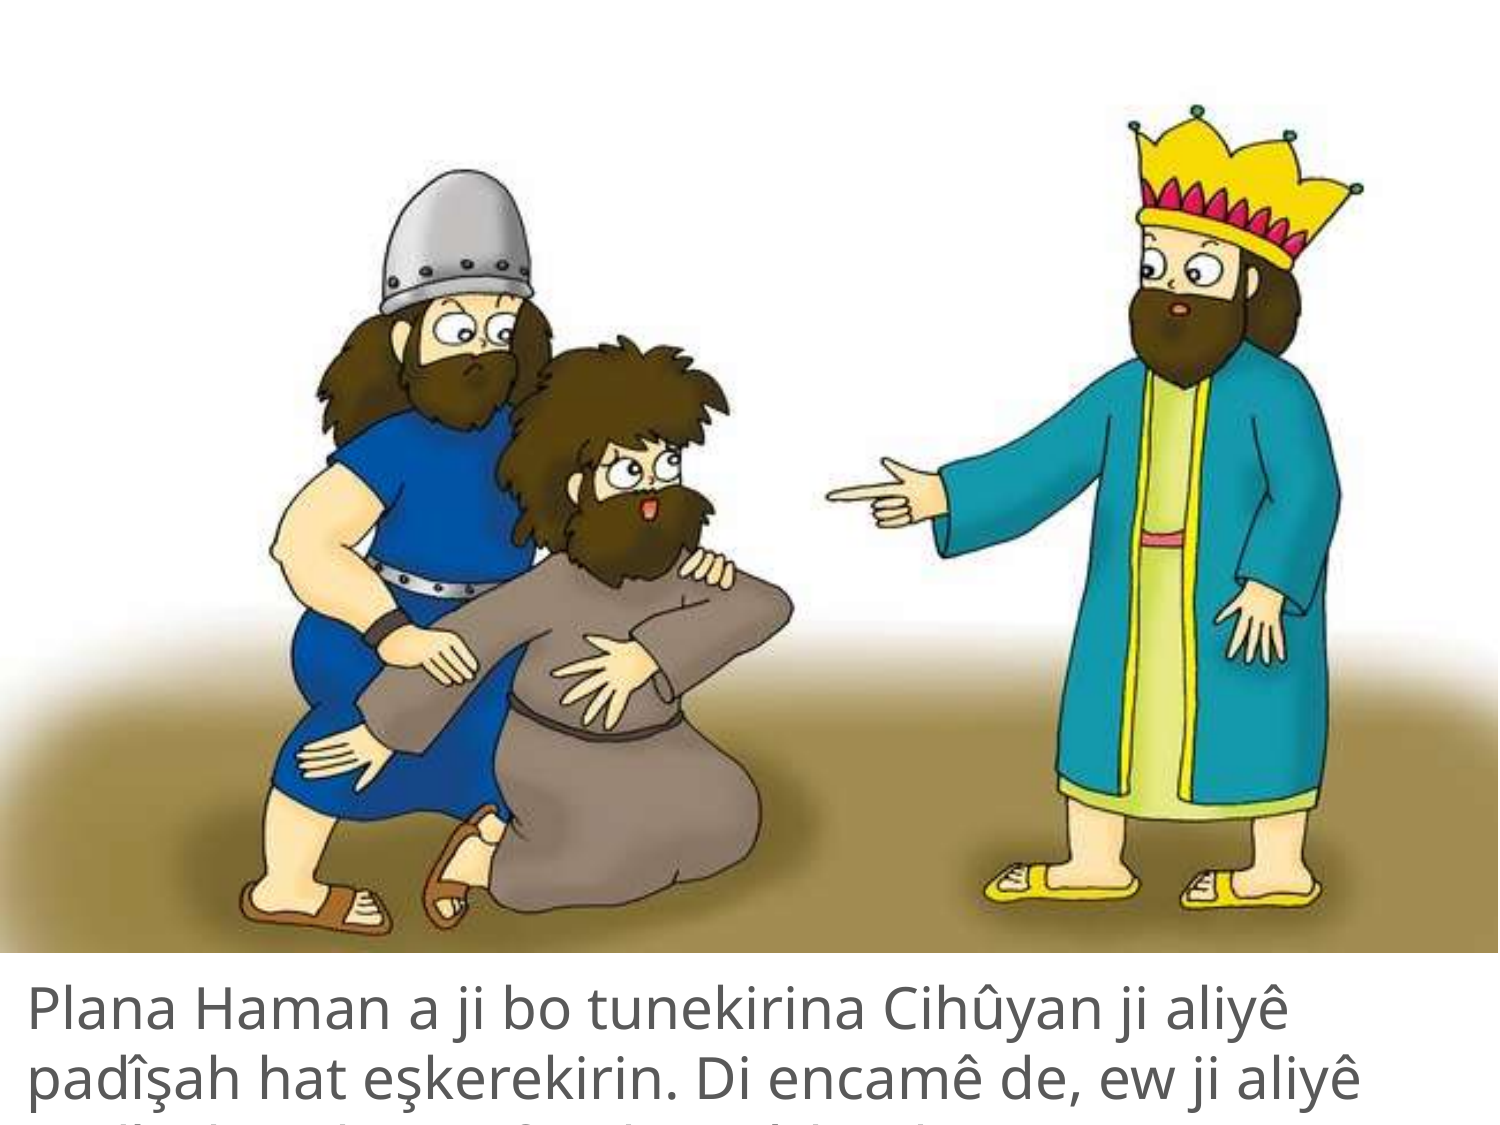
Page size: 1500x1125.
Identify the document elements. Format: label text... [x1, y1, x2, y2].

text_box Plana Haman a ji bo tunekirina Cihûyan ji aliyê padîşah hat eşkerekirin. Di encamê de, ew ji aliyê padîşah ve hat nefret kirin û hat kuştin. [11, 964, 1498, 1125]
picture [0, 0, 1498, 953]
